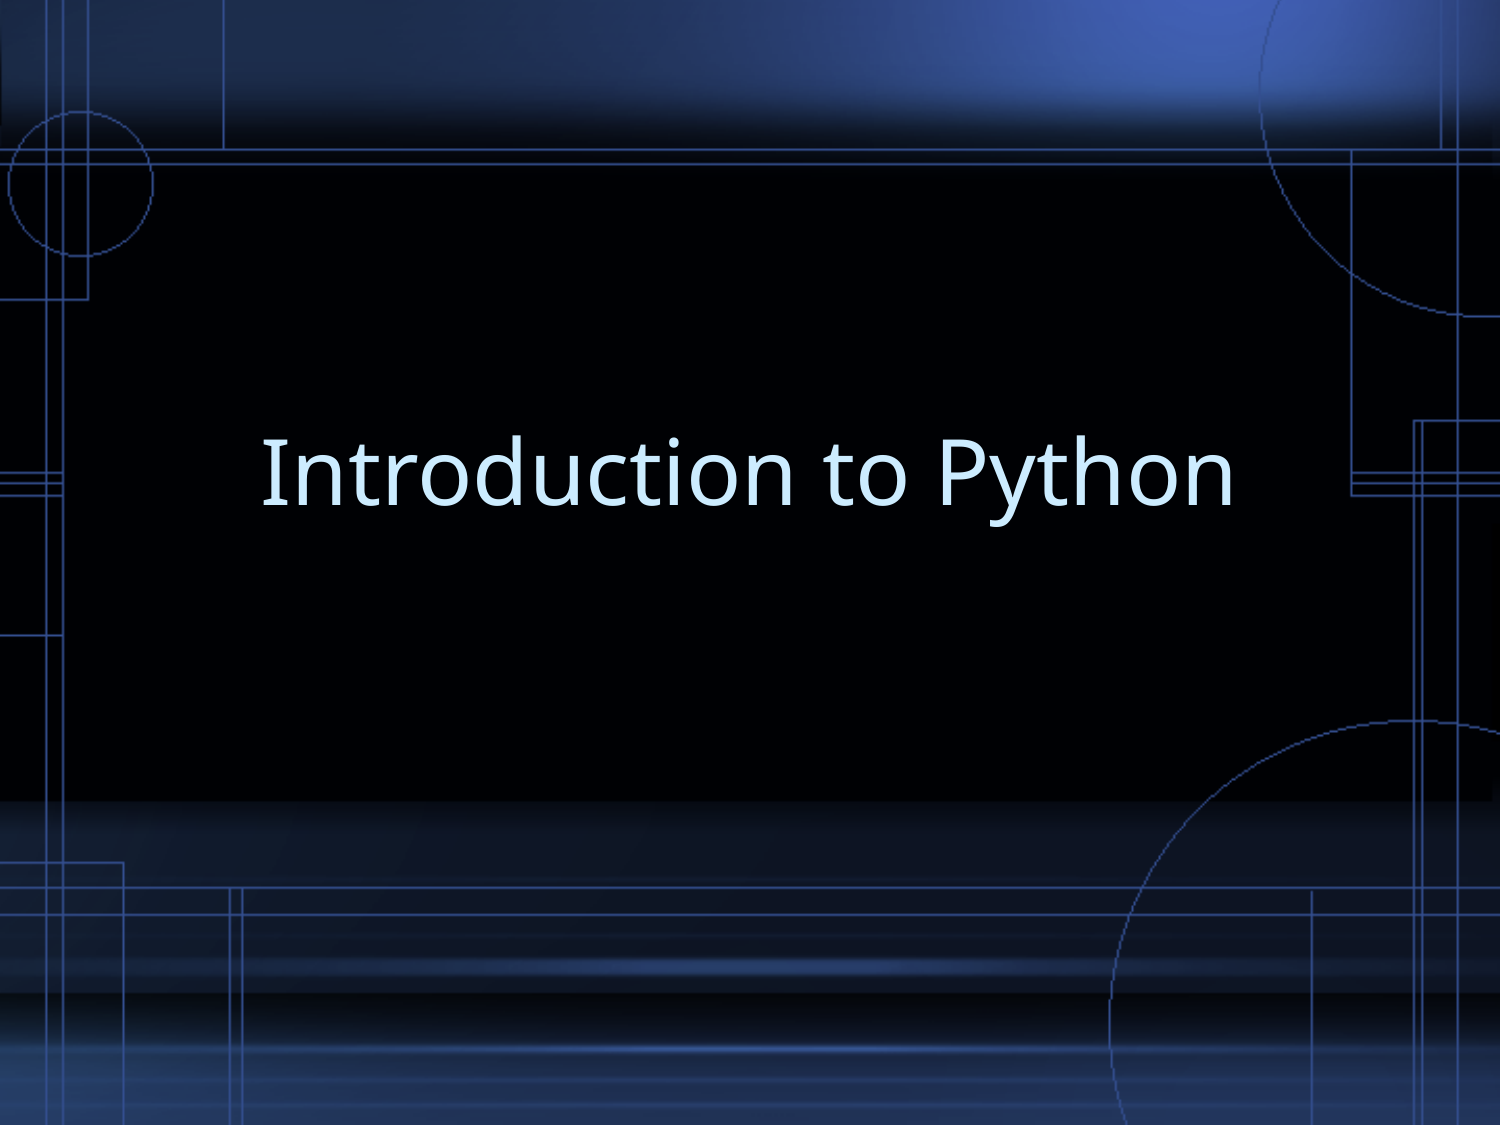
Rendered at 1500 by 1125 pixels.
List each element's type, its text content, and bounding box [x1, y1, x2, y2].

title Introduction to Python [112, 341, 1388, 597]
picture [0, 0, 1500, 1125]
